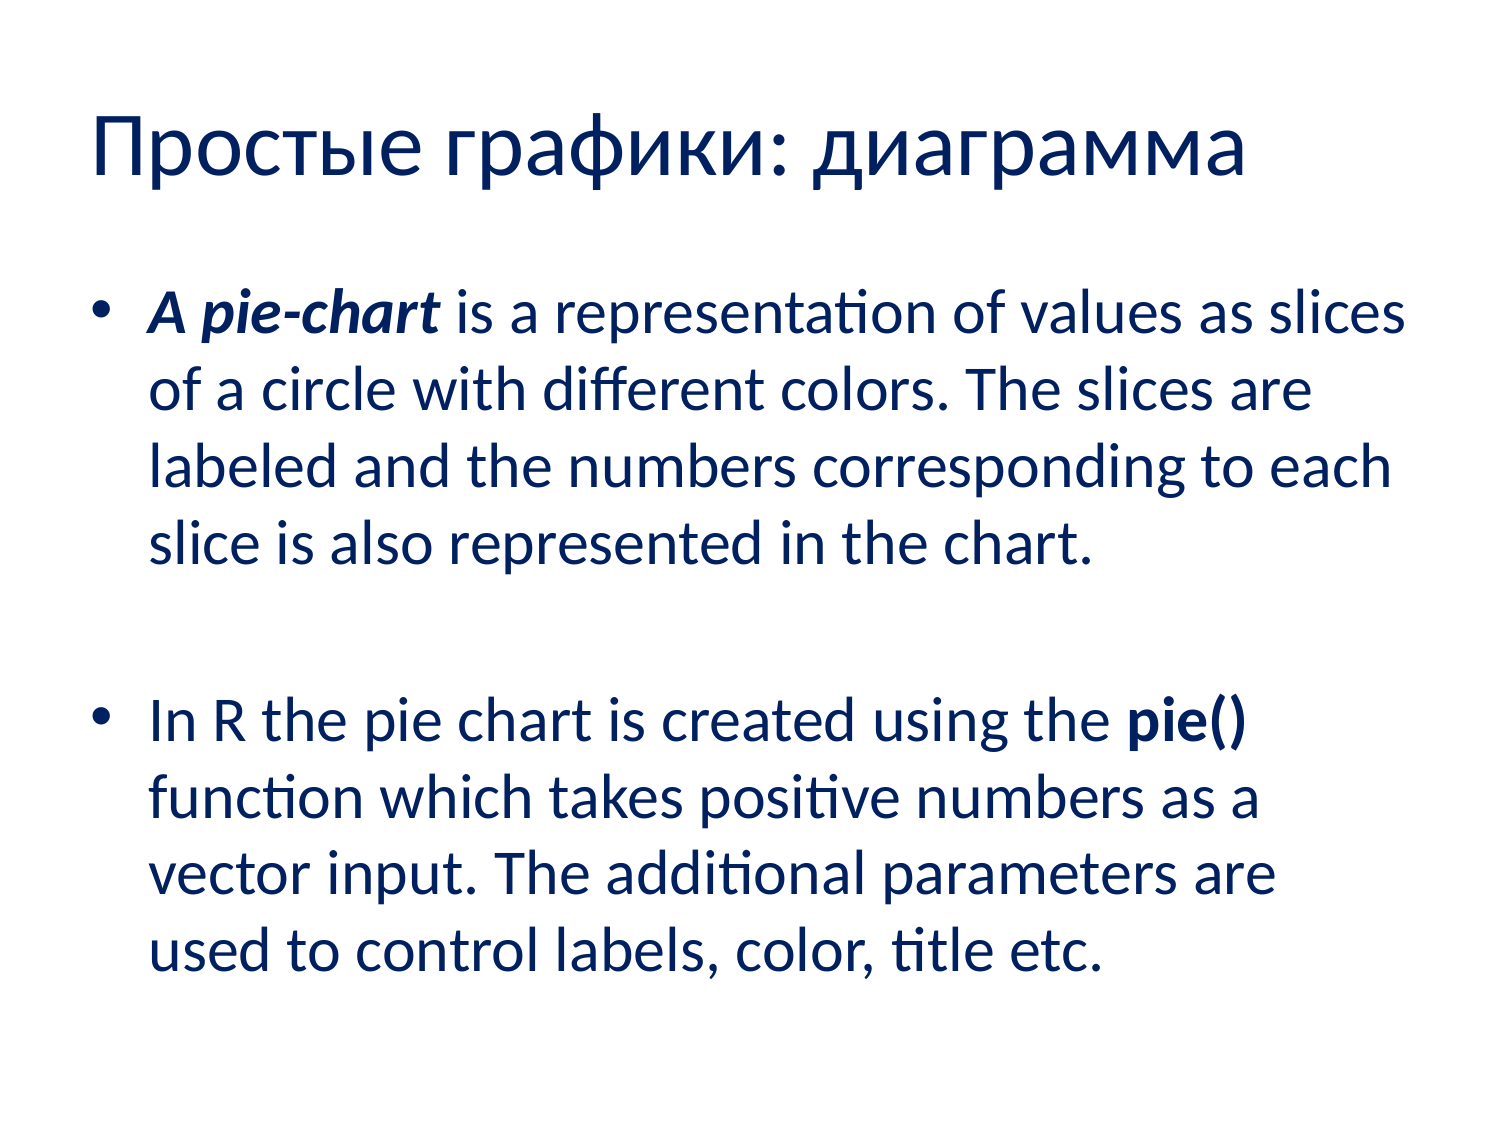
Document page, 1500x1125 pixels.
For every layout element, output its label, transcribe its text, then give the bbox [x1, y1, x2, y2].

title Простые графики: диаграмма [75, 45, 1425, 233]
list A pie-chart is a representation of values as slices of a circle with different colors. The slices are labeled and the numbers corresponding to each slice is also represented in the chart. In R the pie chart is created using the pie() function which takes positive numbers as a vector input. The additional parameters are used to control labels, color, title etc. [75, 262, 1425, 1005]
